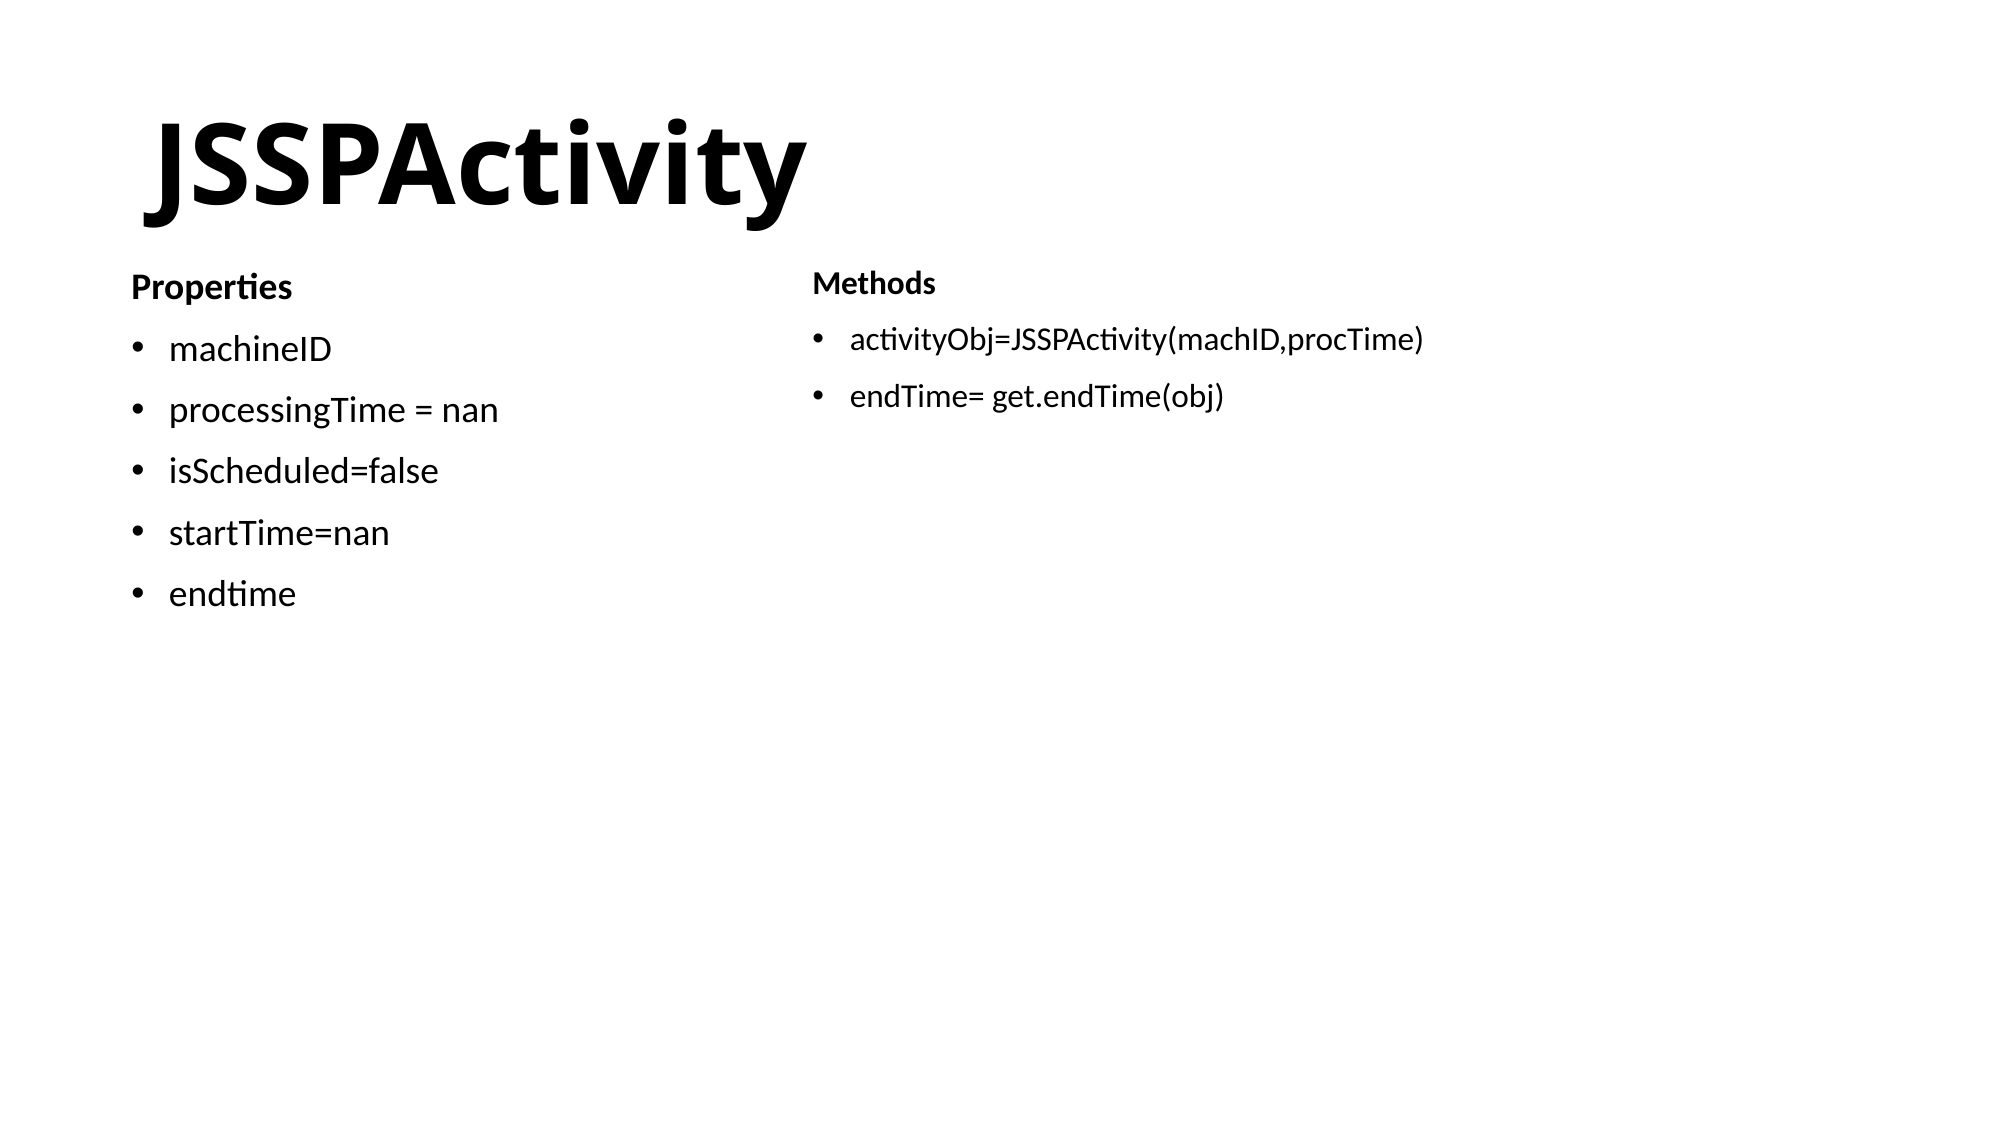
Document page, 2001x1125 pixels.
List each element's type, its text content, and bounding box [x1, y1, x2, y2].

text_box Methods activityObj=JSSPActivity(machID,procTime) endTime= get.endTime(obj) [797, 258, 1545, 450]
title JSSPActivity [137, 59, 1863, 278]
list Properties machineID processingTime = nan isScheduled=false startTime=nan endtime [116, 259, 706, 661]
